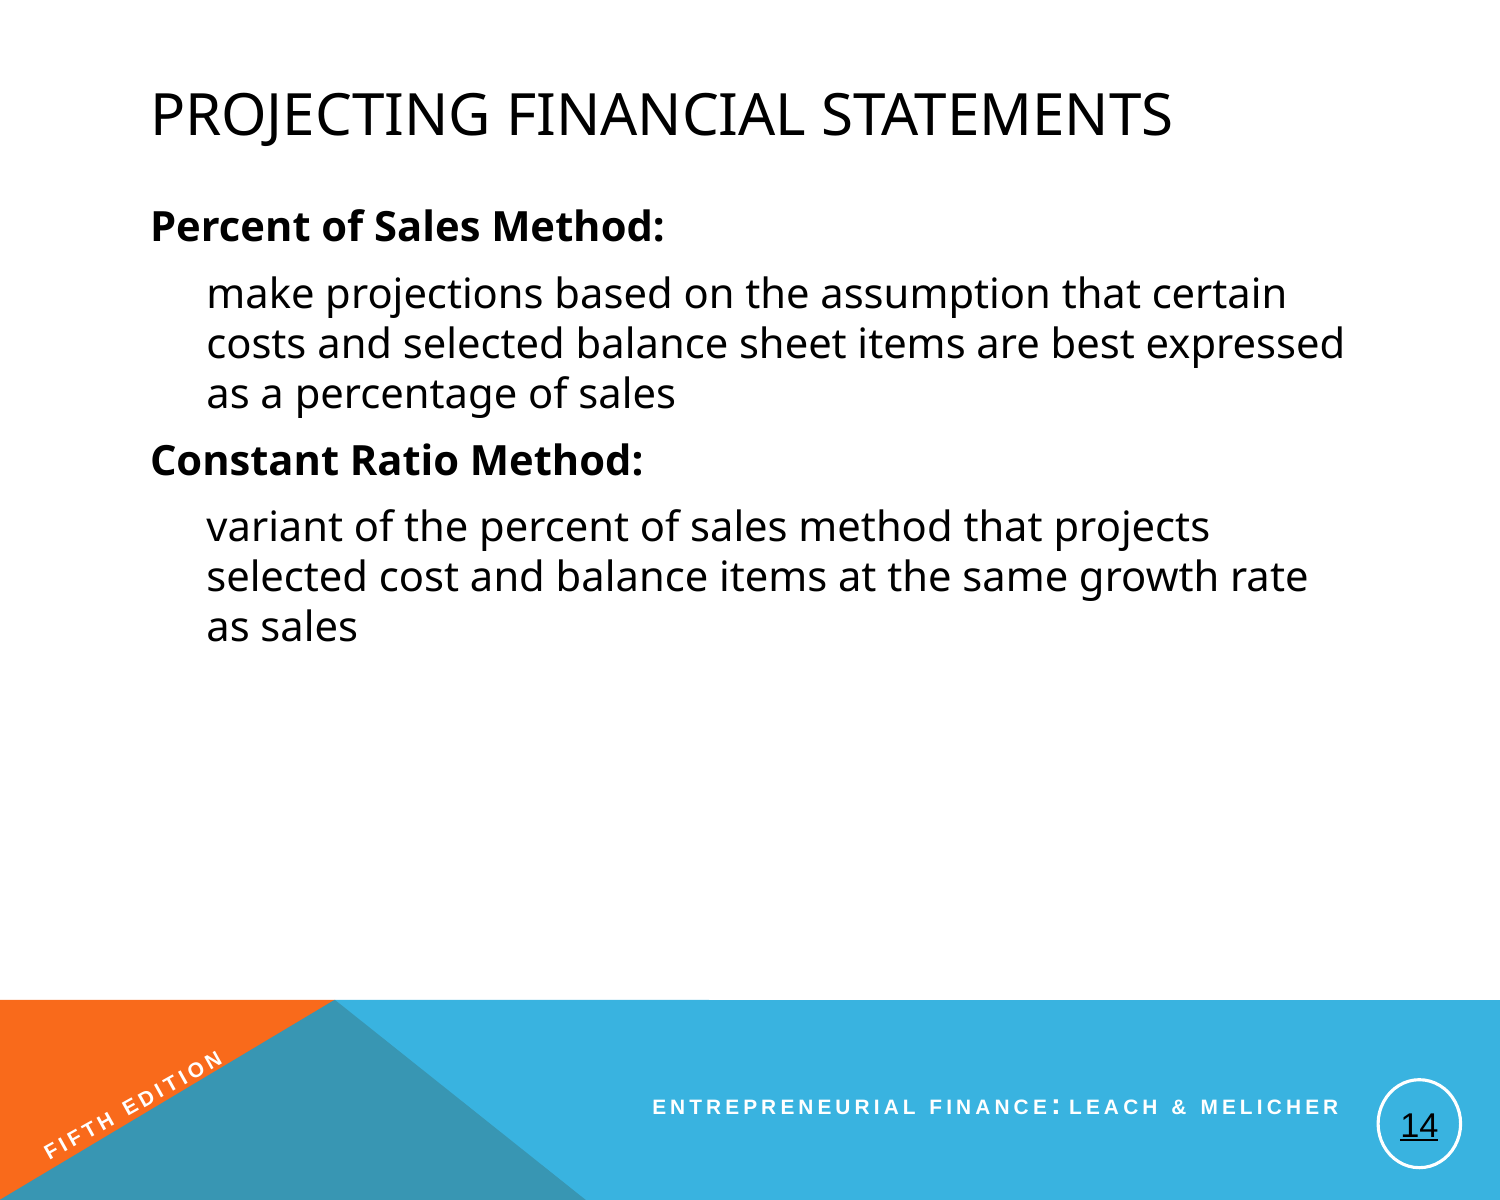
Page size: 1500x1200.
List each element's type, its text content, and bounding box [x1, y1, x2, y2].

slide_number 14 [1376, 1078, 1463, 1170]
title Projecting Financial Statements [135, 64, 1369, 160]
list Percent of Sales Method: make projections based on the assumption that certain costs and selected balance sheet items are best expressed as a percentage of sales Constant Ratio Method: variant of the percent of sales method that projects selected cost and balance items at the same growth rate as sales [135, 192, 1369, 819]
